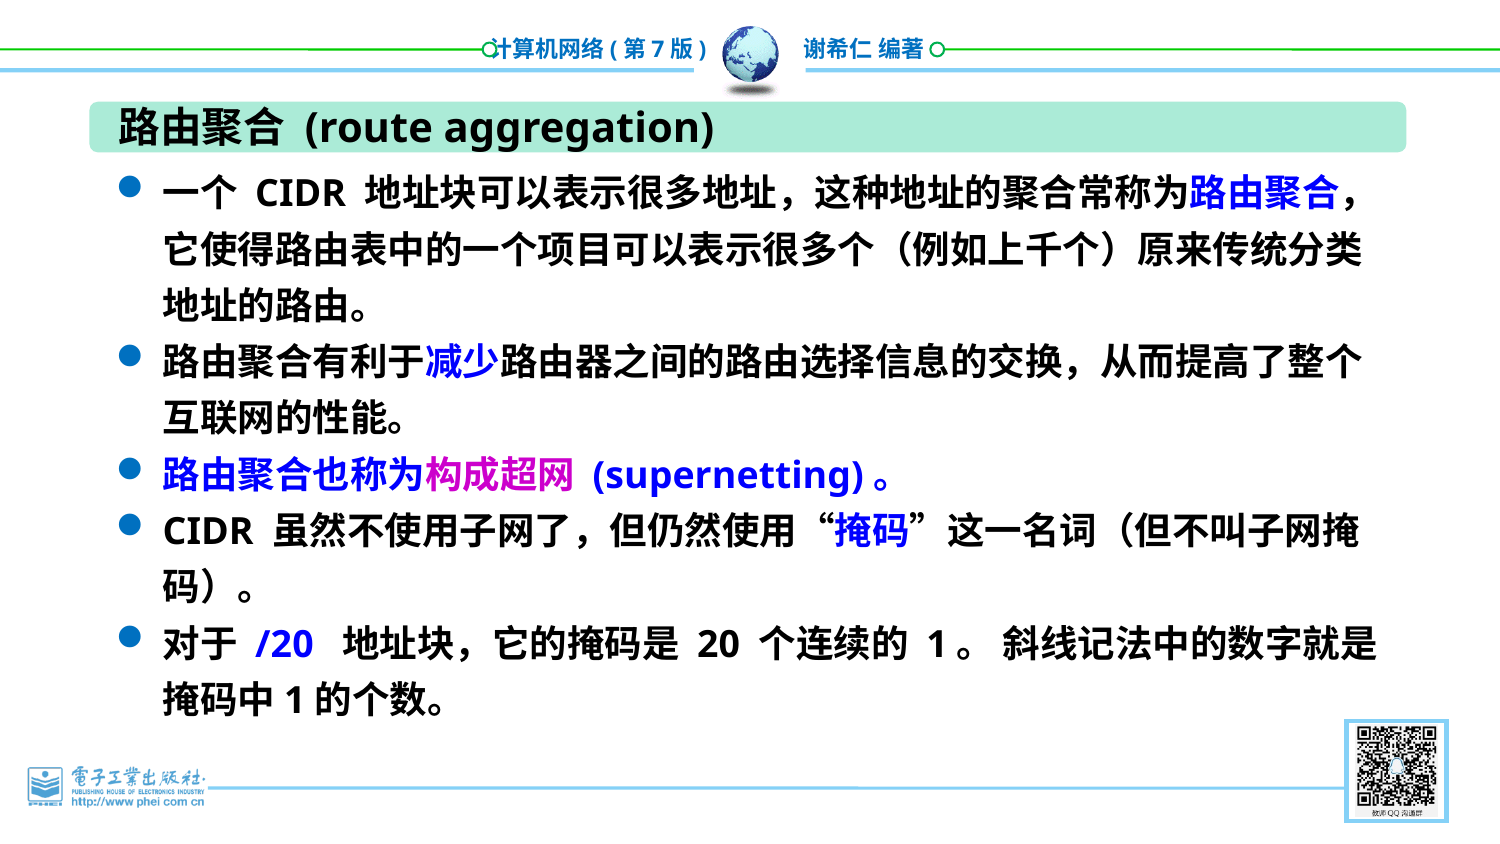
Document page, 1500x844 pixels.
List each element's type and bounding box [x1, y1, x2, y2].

picture [23, 764, 208, 809]
picture [720, 24, 780, 100]
picture [1355, 724, 1438, 817]
text_box [89, 93, 1407, 729]
